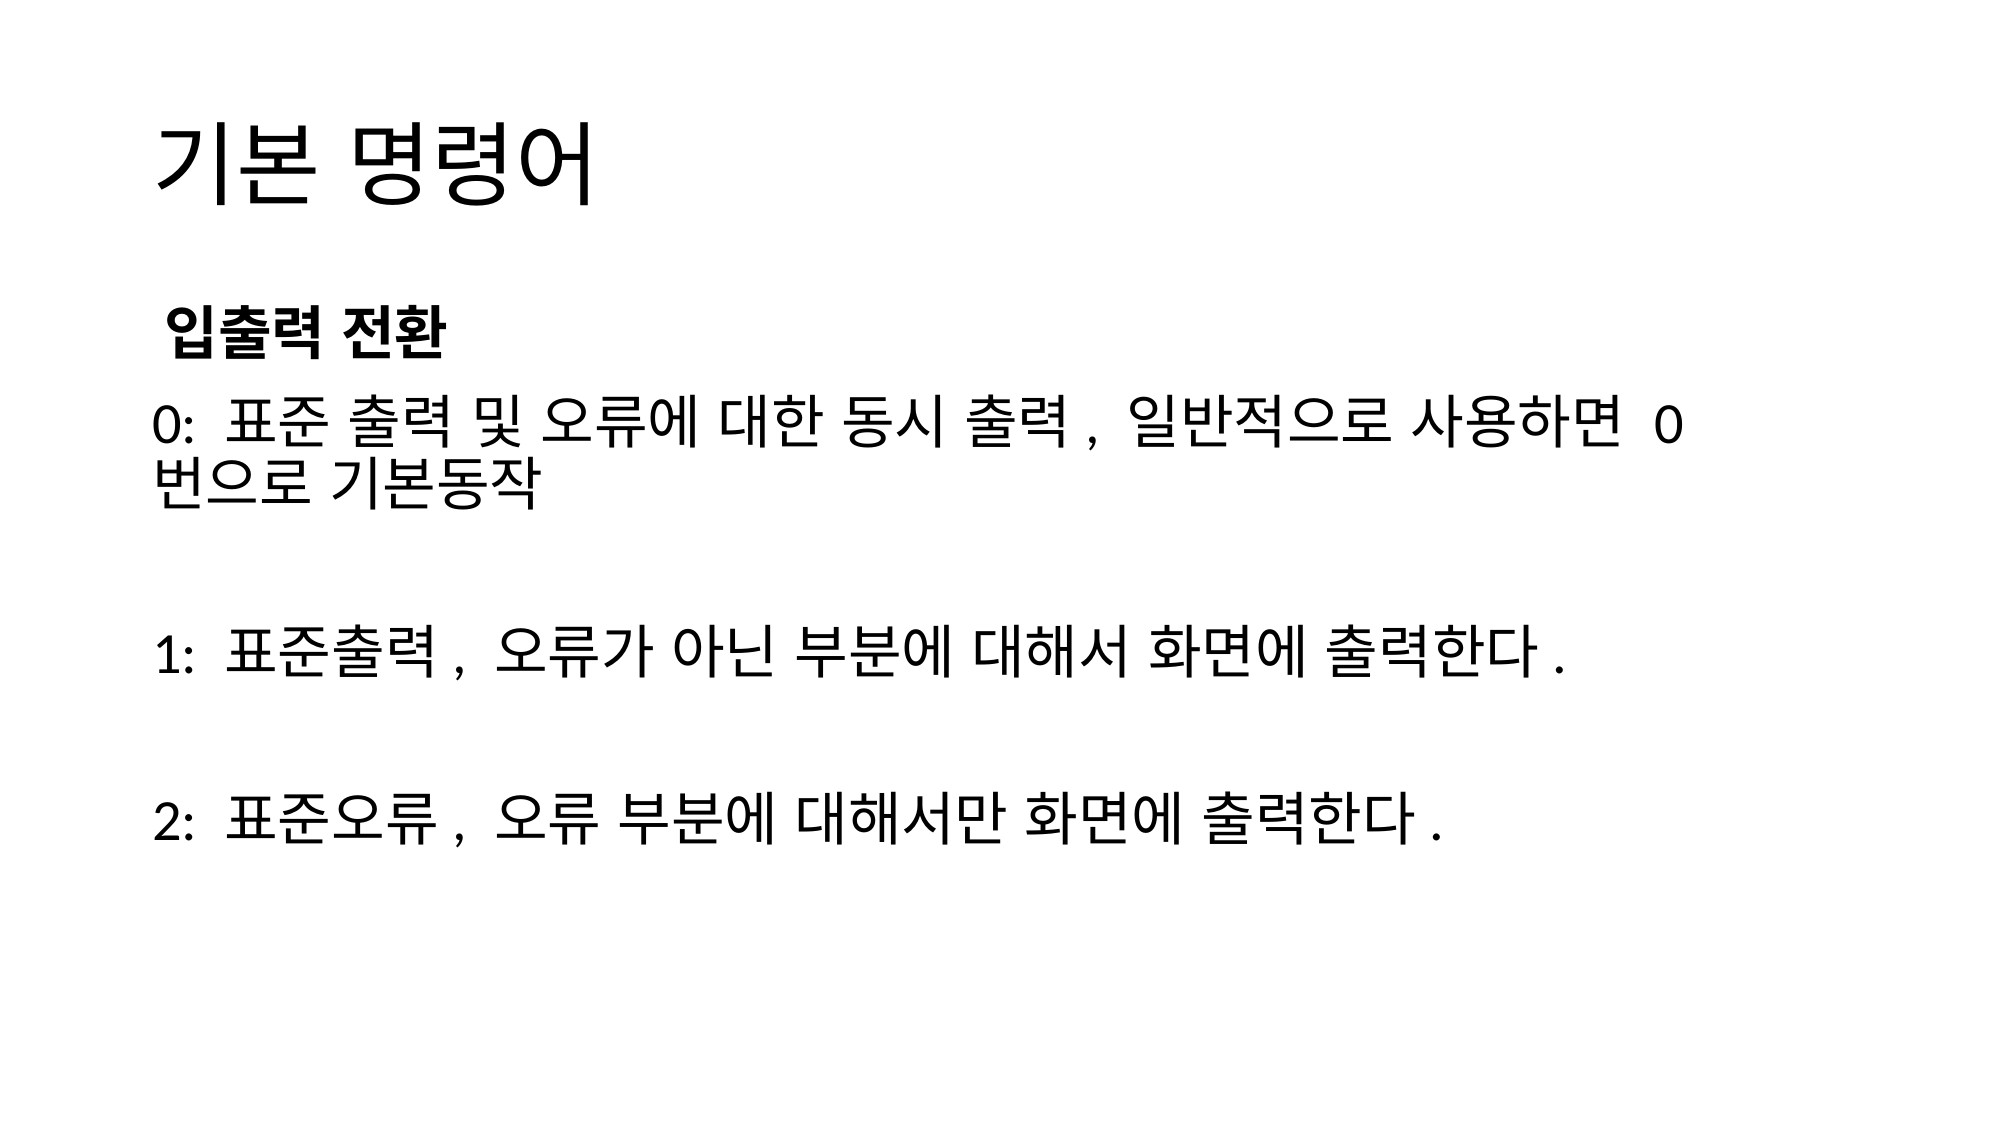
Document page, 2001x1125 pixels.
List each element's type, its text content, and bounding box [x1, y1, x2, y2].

title 기본 명령어 [137, 59, 1863, 278]
text_box 입출력 전환 [149, 288, 464, 374]
list 0: 표준 출력 및 오류에 대한 동시 출력, 일반적으로 사용하면 0번으로 기본동작 1: 표준출력, 오류가 아닌 부분에 대해서 화면에 출력한다. 2: 표준오류, 오류 부분에 대해서만 화면에 출력한다. [137, 385, 1863, 1014]
